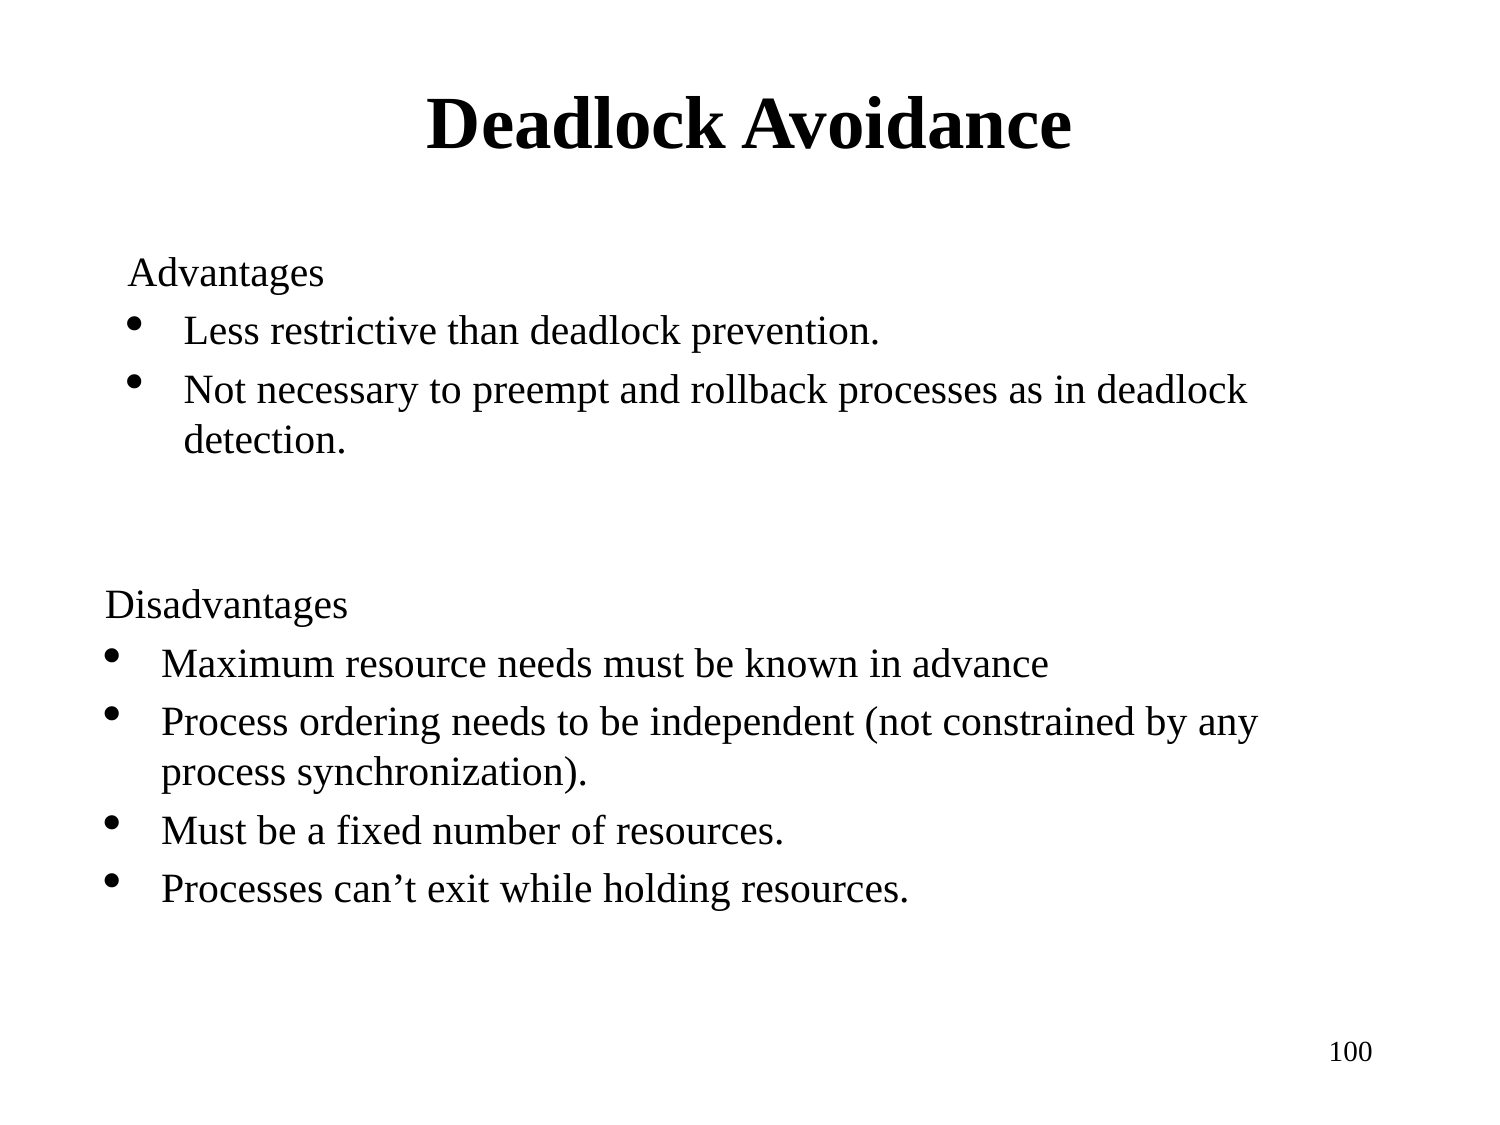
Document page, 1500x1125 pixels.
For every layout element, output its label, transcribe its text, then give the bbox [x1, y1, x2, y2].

text_box Advantages Less restrictive than deadlock prevention. Not necessary to preempt and rollback processes as in deadlock detection. [112, 237, 1388, 1100]
text_box Deadlock Avoidance [112, 24, 1388, 213]
text_box Disadvantages Maximum resource needs must be known in advance Process ordering needs to be independent (not constrained by any process synchronization). Must be a fixed number of resources. Processes can’t exit while holding resources. [90, 569, 1365, 1125]
